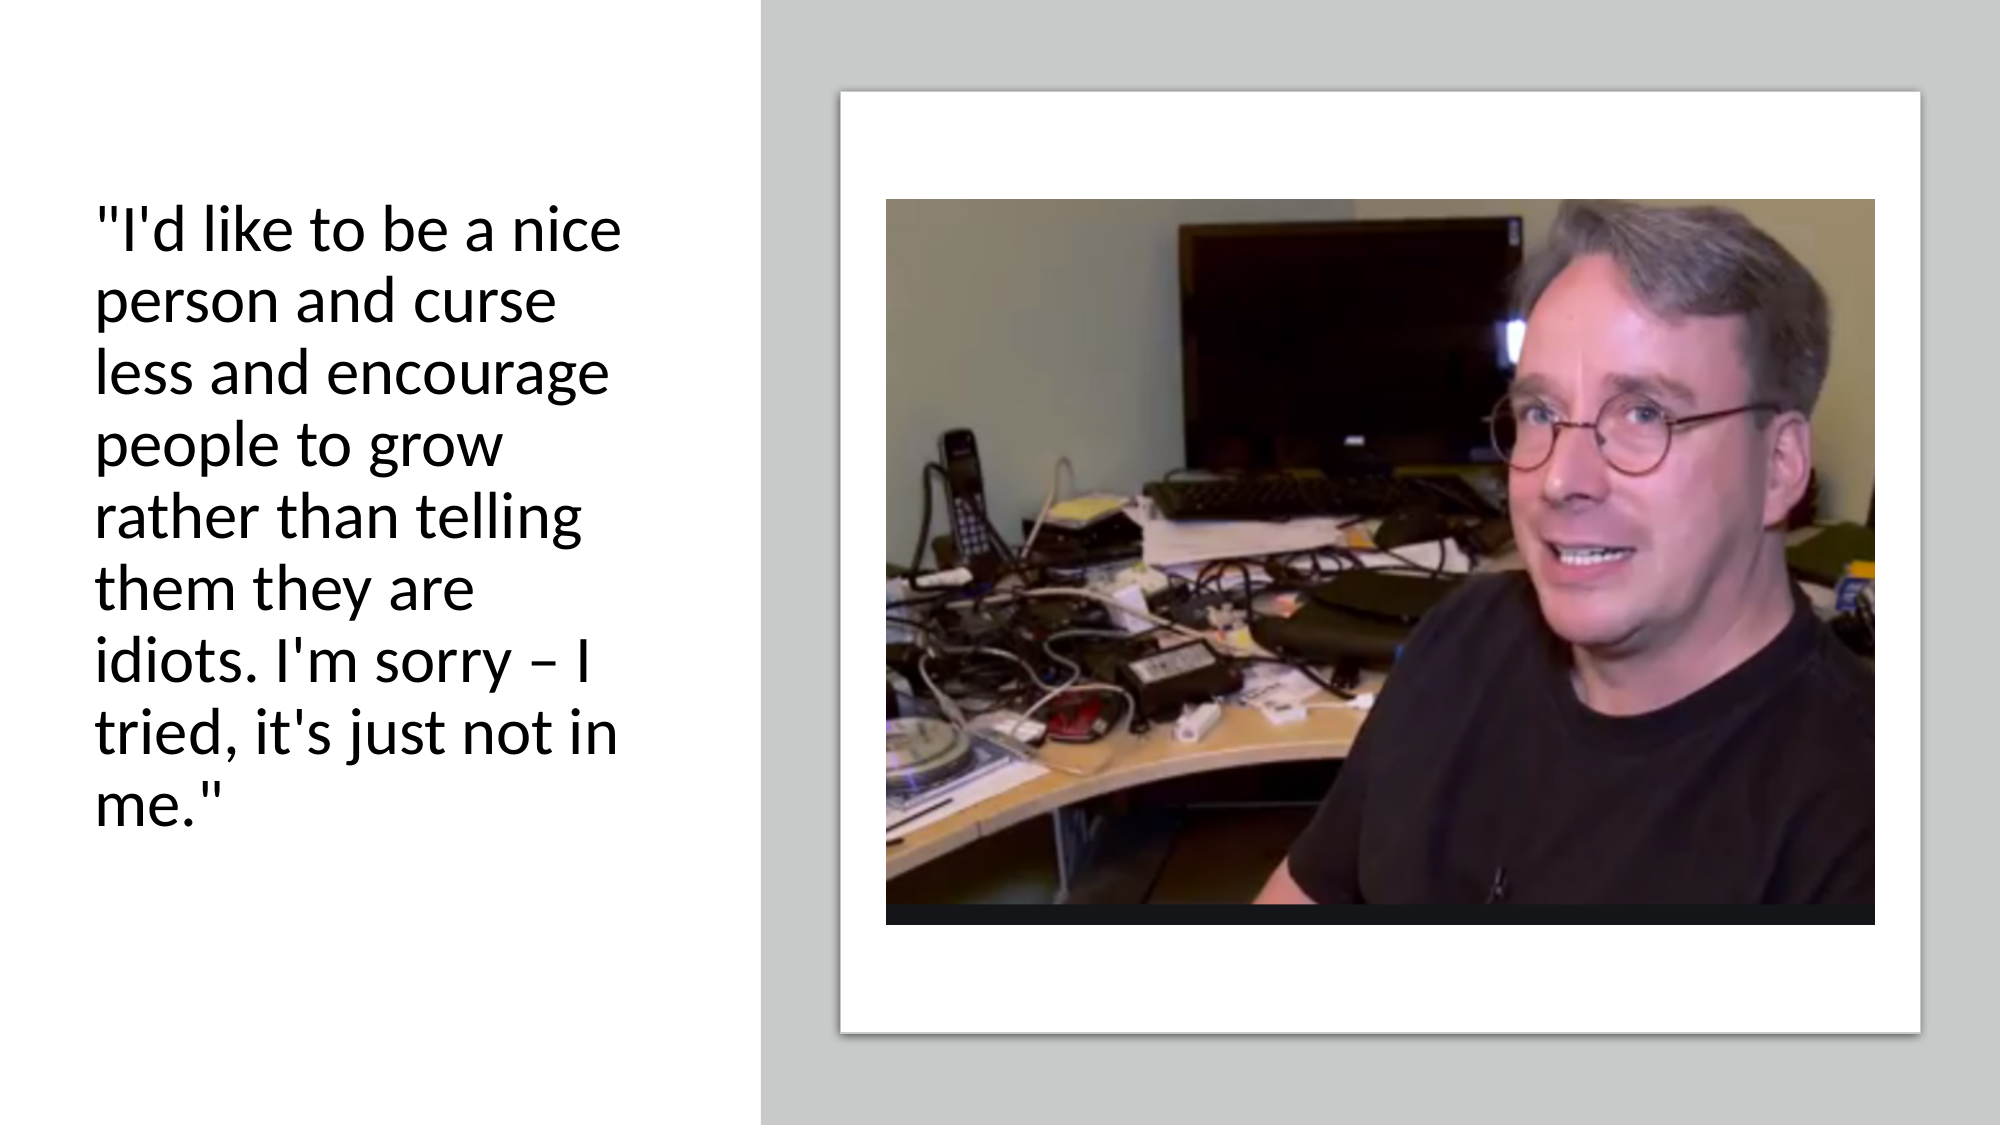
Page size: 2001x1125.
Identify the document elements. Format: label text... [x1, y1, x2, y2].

picture [886, 199, 1875, 926]
text_box [760, 0, 2000, 1125]
text_box [839, 90, 1922, 1034]
text_box "I'd like to be a nice person and curse less and encourage people to grow rather than telling them they are idiots. I'm sorry – I tried, it's just not in me." [79, 185, 655, 807]
